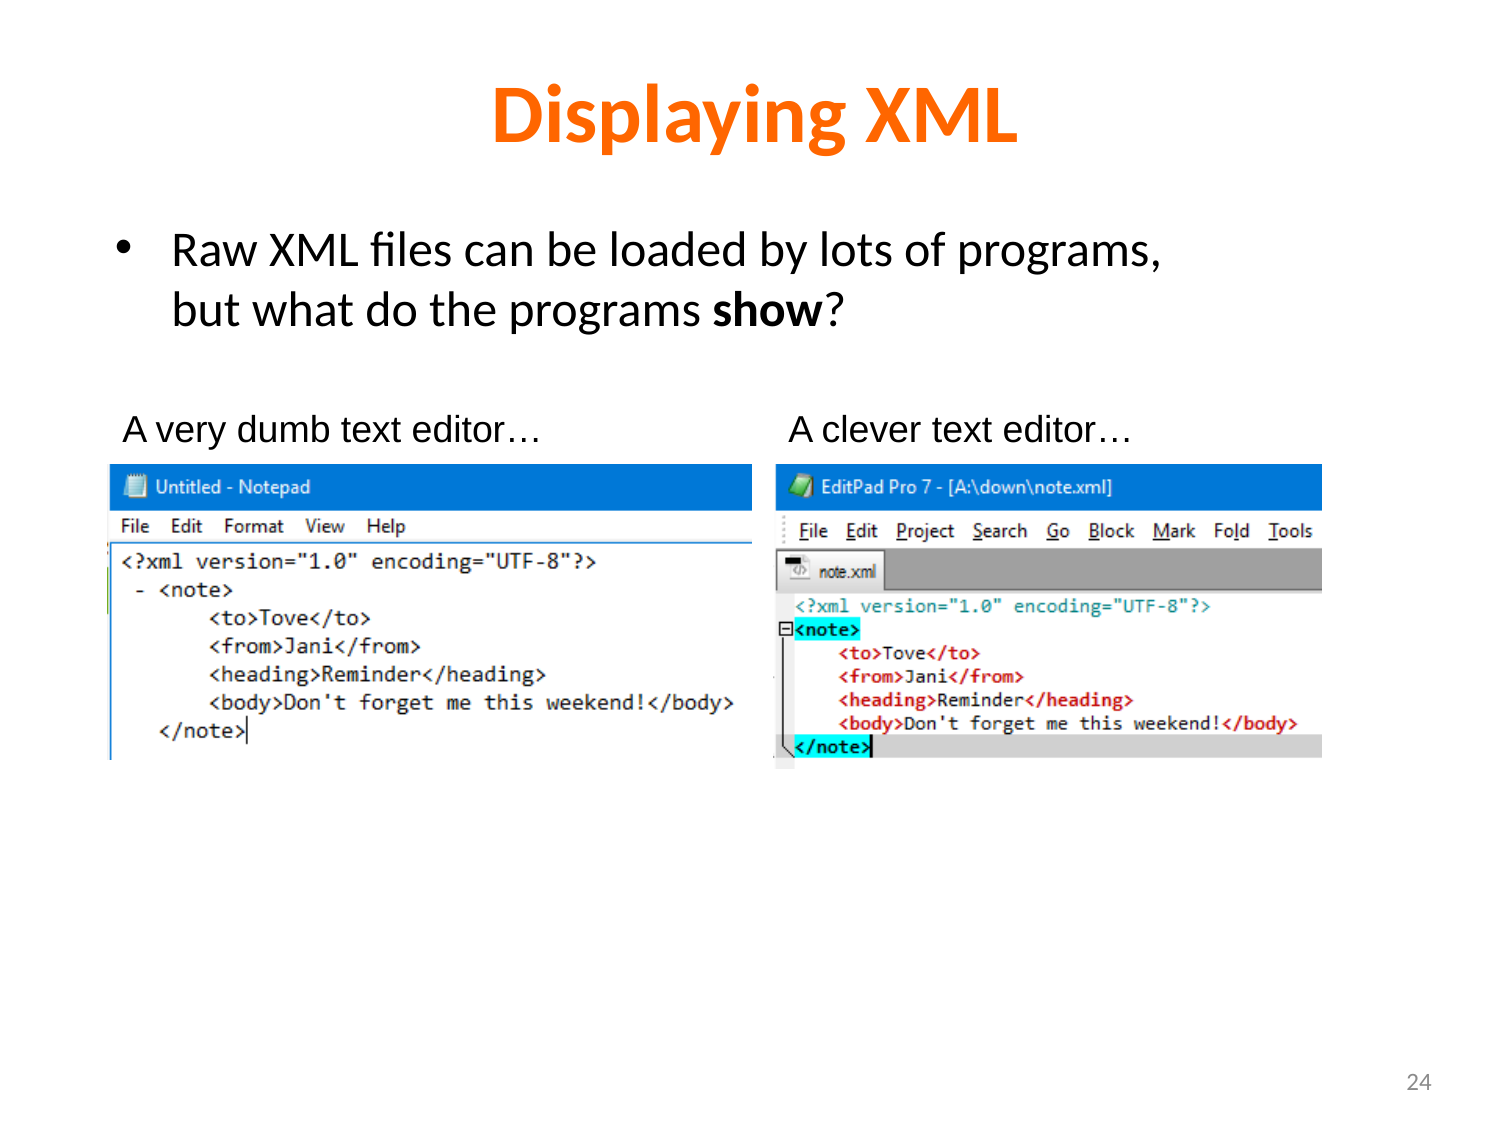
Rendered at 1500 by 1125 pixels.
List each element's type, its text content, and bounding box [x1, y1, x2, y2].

picture [773, 464, 1323, 770]
text_box A clever text editor… [773, 397, 1416, 458]
slide_number <number> [1376, 1058, 1447, 1103]
text_box A very dumb text editor… [107, 397, 750, 458]
list Raw XML files can be loaded by lots of programs, but what do the programs show? [100, 208, 1231, 362]
picture [107, 464, 752, 760]
title Displaying XML [29, 45, 1483, 173]
